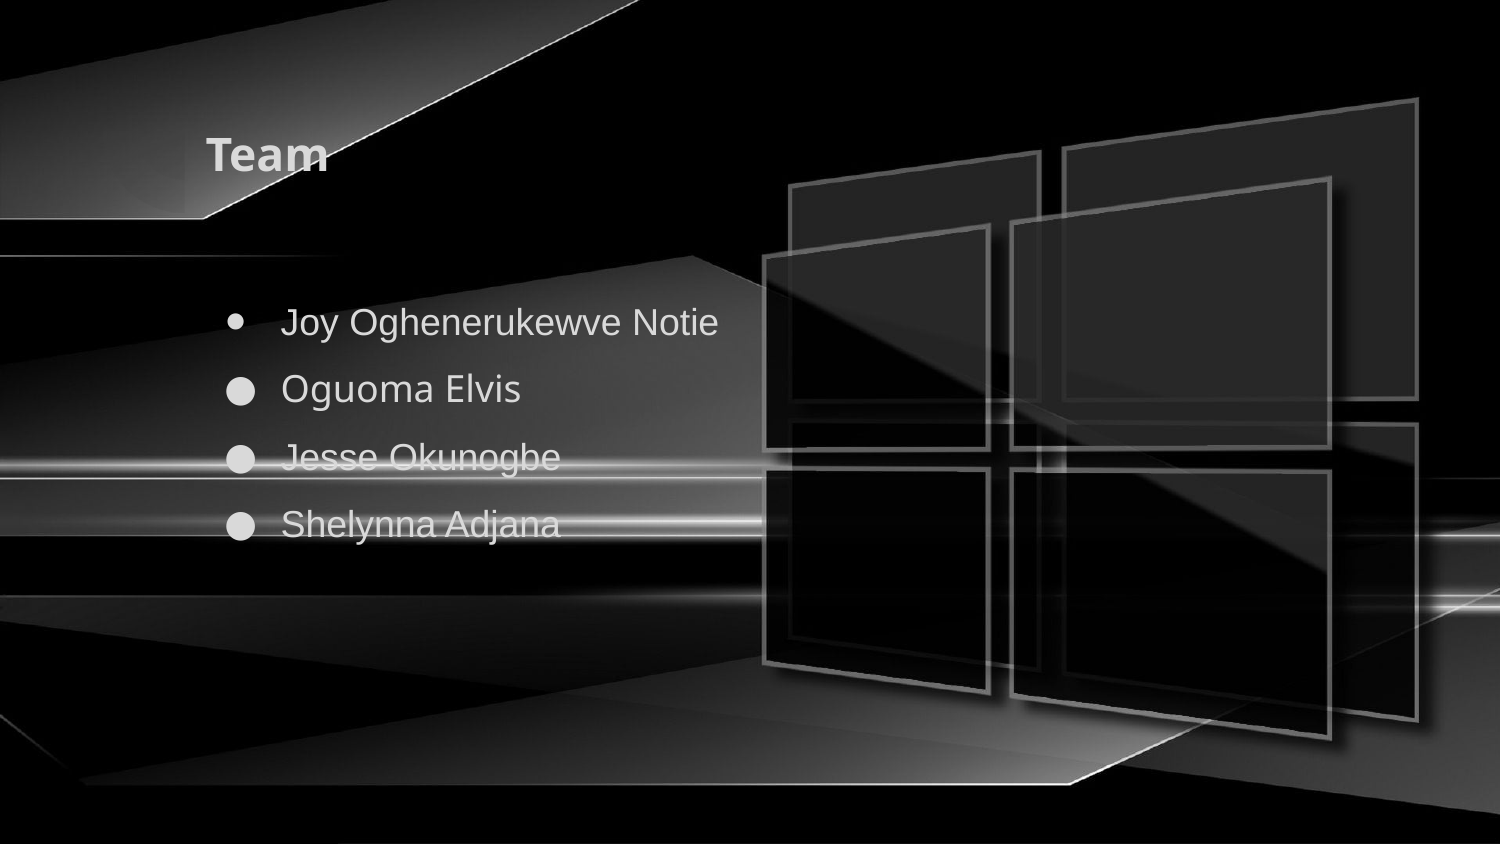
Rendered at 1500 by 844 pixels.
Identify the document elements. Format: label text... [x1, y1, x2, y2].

list Joy Oghenerukewve Notie Oguoma Elvis Jesse Okunogbe Shelynna Adjana [190, 259, 944, 676]
title Team [190, 109, 597, 203]
picture [0, 0, 1500, 844]
